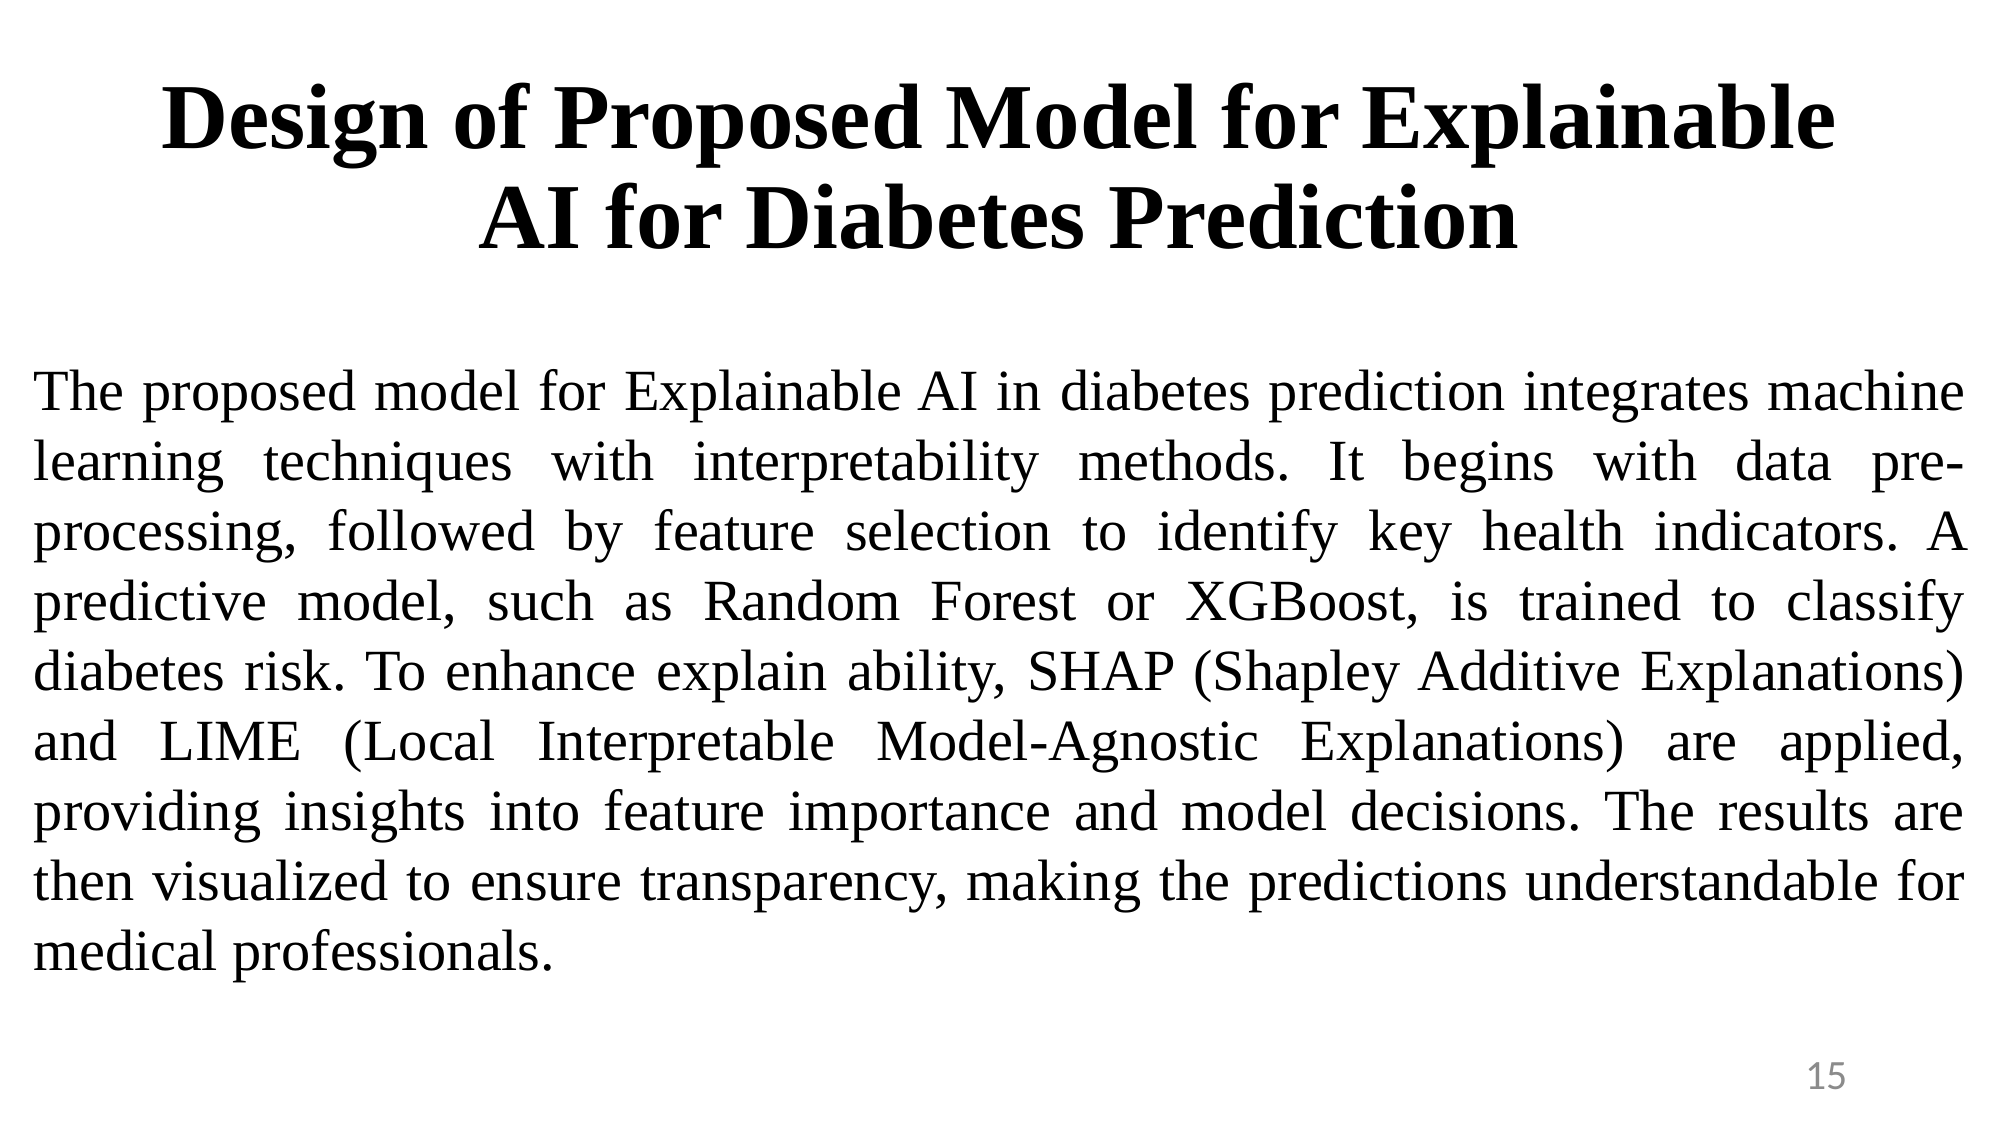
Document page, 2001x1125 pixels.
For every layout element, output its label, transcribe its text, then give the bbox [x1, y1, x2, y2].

slide_number 15 [1412, 1042, 1863, 1103]
title Design of Proposed Model for Explainable AI for Diabetes Prediction [137, 59, 1863, 278]
text_box The proposed model for Explainable AI in diabetes prediction integrates machine learning techniques with interpretability methods. It begins with data pre-processing, followed by feature selection to identify key health indicators. A predictive model, such as Random Forest or XGBoost, is trained to classify diabetes risk. To enhance explain ability, SHAP (Shapley Additive Explanations) and LIME (Local Interpretable Model-Agnostic Explanations) are applied, providing insights into feature importance and model decisions. The results are then visualized to ensure transparency, making the predictions understandable for medical professionals. [19, 345, 1981, 990]
